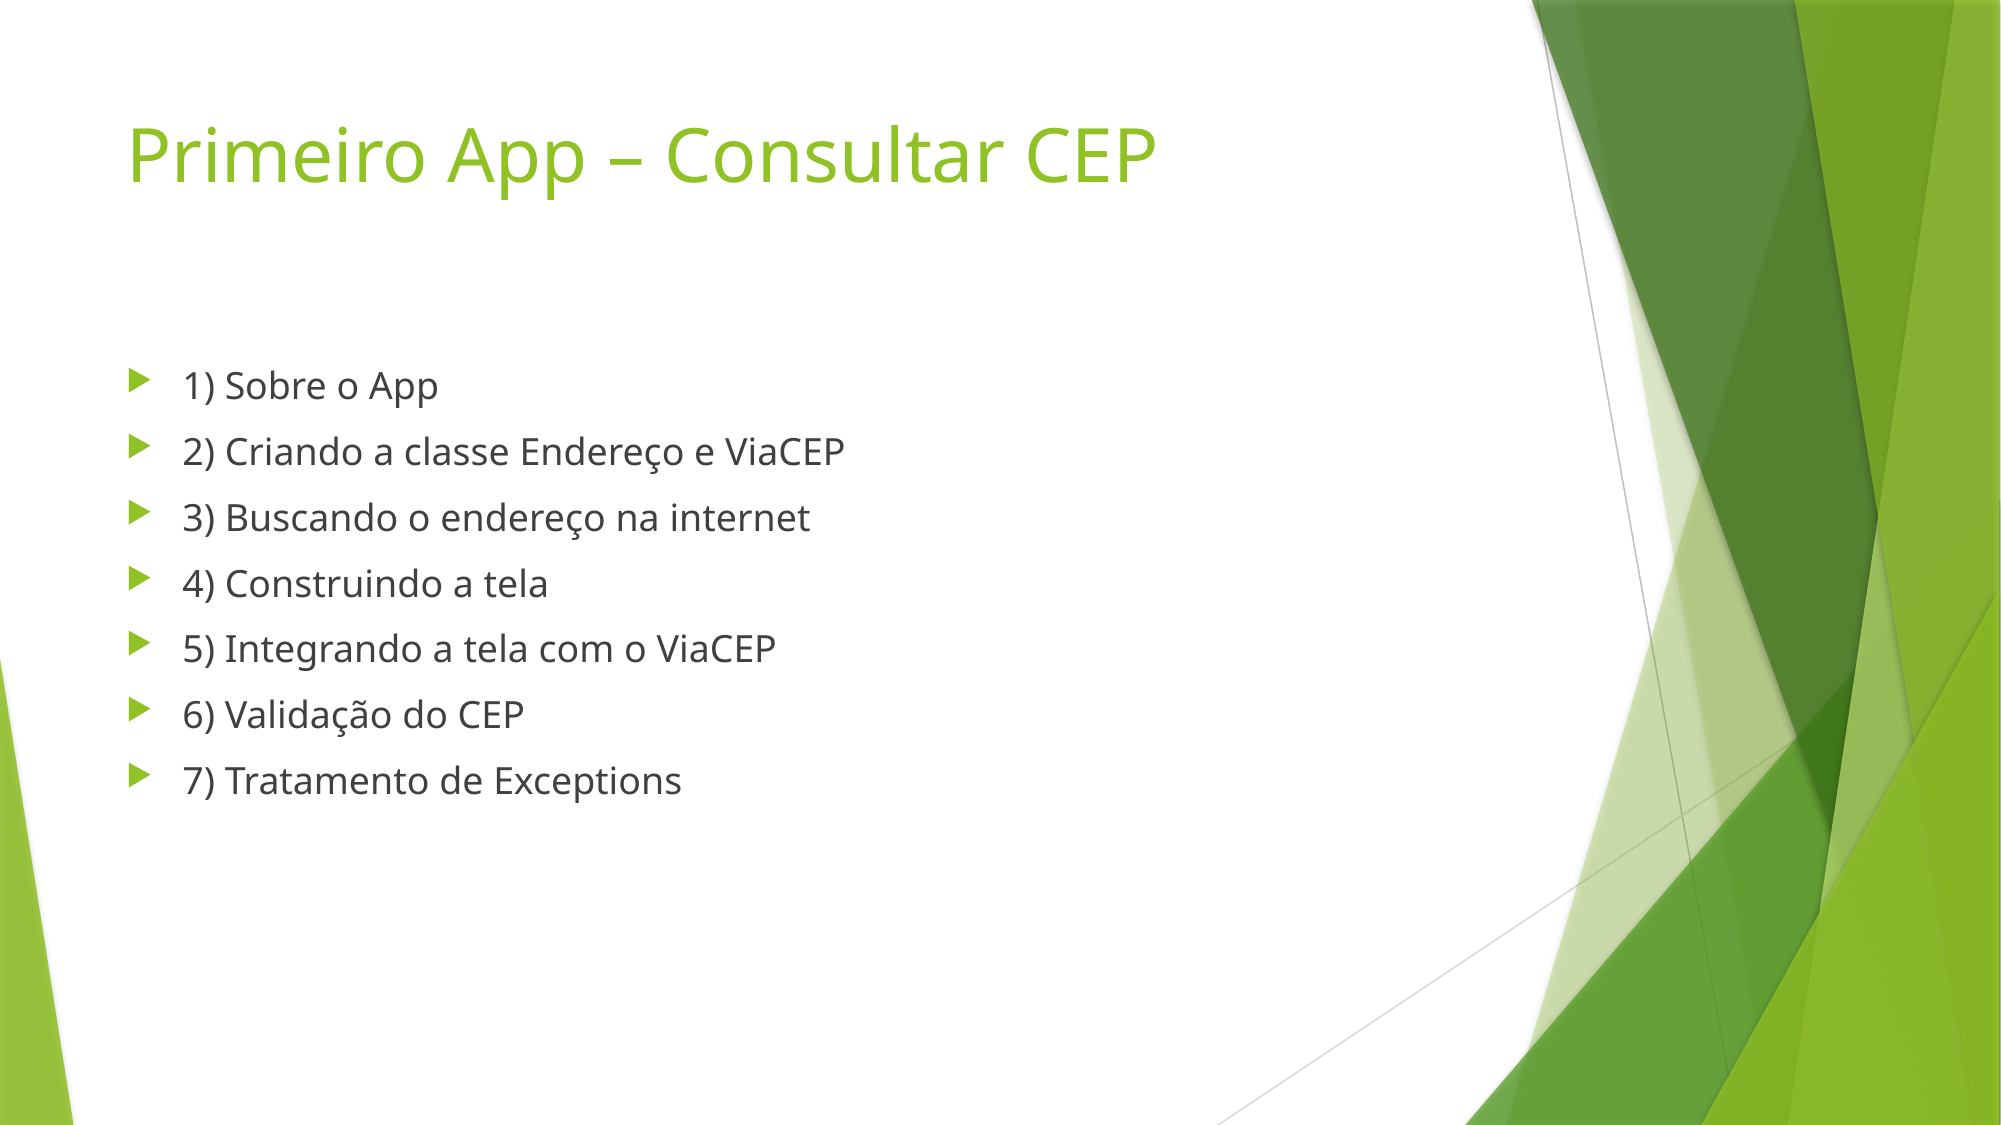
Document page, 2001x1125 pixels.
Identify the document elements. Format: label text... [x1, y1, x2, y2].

title Primeiro App – Consultar CEP [111, 99, 1522, 317]
list 1) Sobre o App 2) Criando a classe Endereço e ViaCEP 3) Buscando o endereço na internet 4) Construindo a tela 5) Integrando a tela com o ViaCEP 6) Validação do CEP 7) Tratamento de Exceptions [111, 354, 1522, 992]
